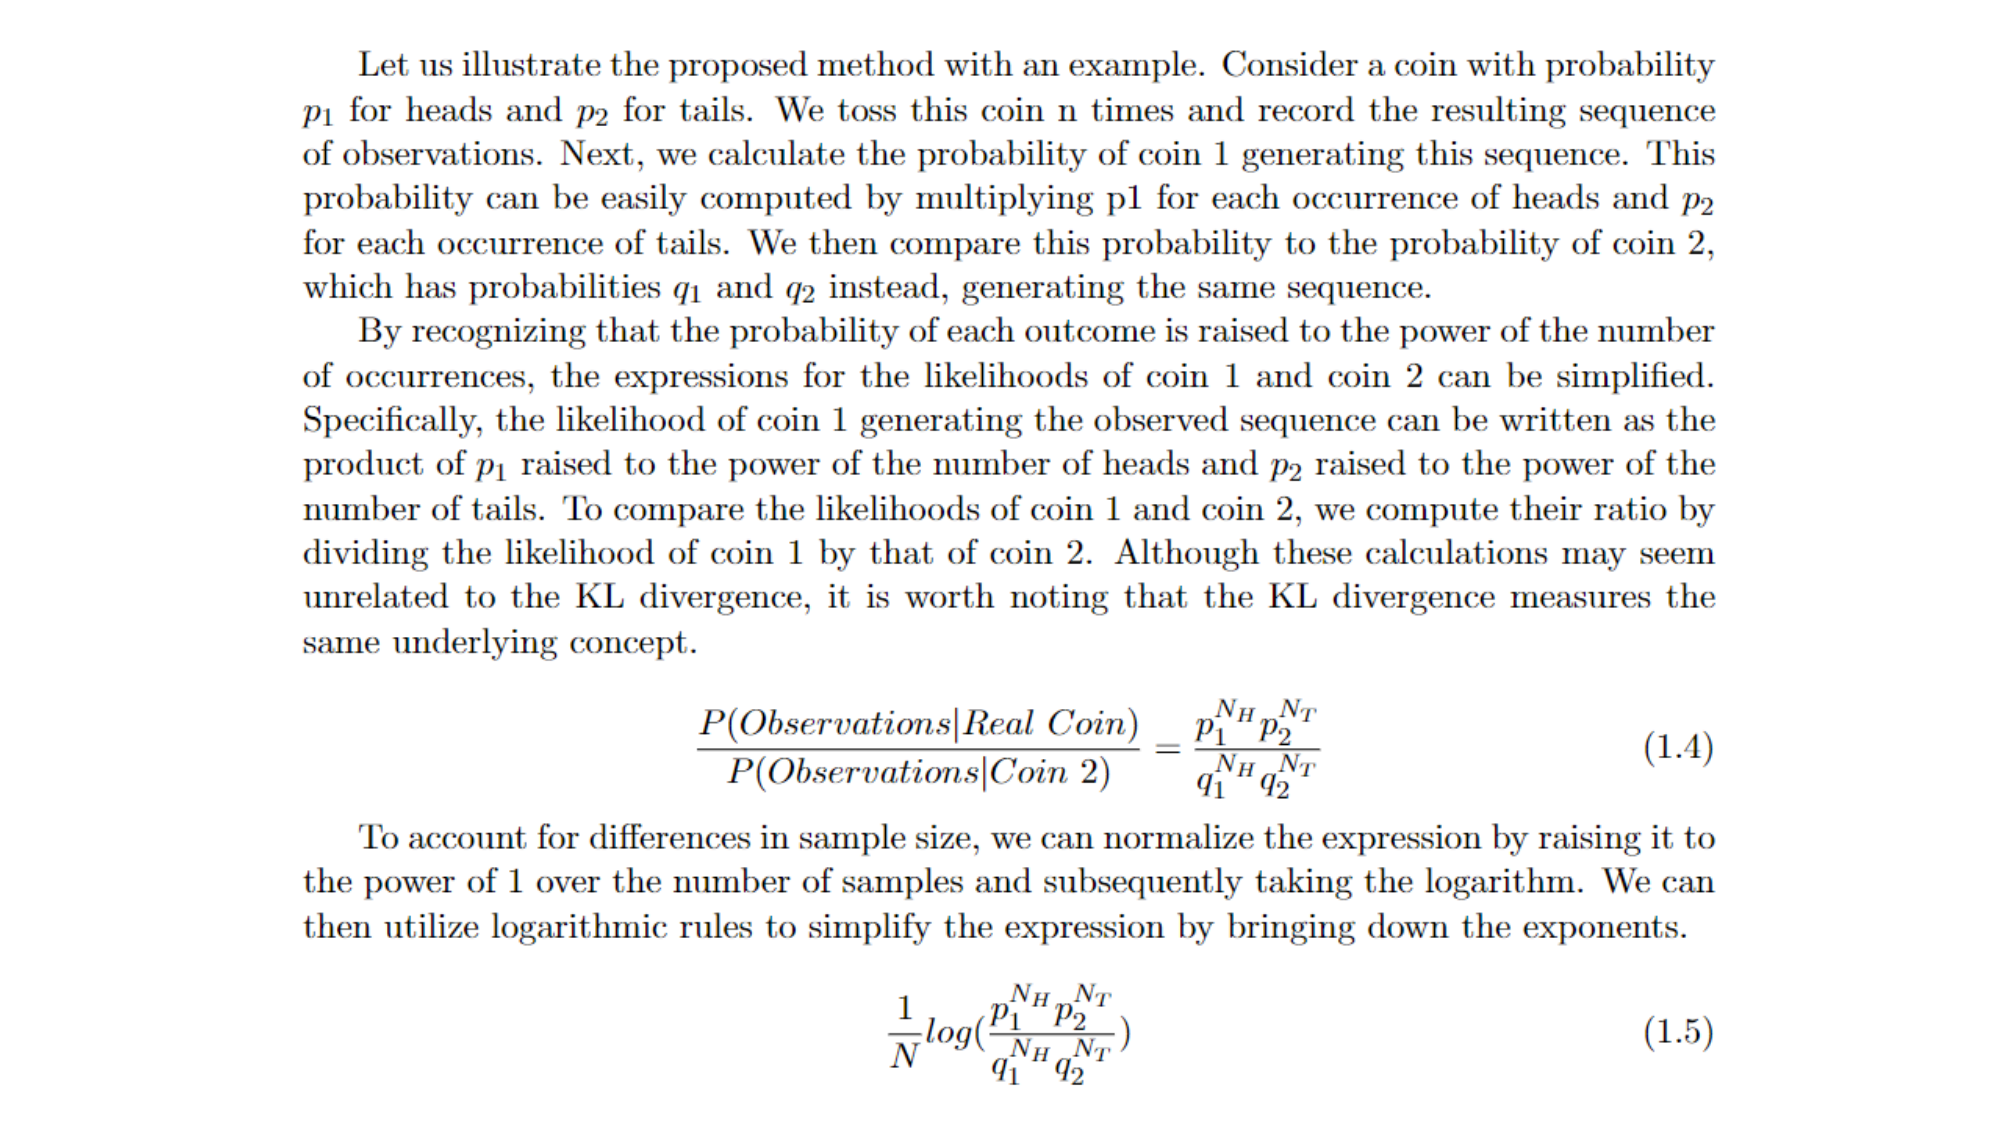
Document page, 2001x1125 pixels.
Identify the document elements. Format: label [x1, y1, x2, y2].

picture [264, 29, 1736, 1096]
